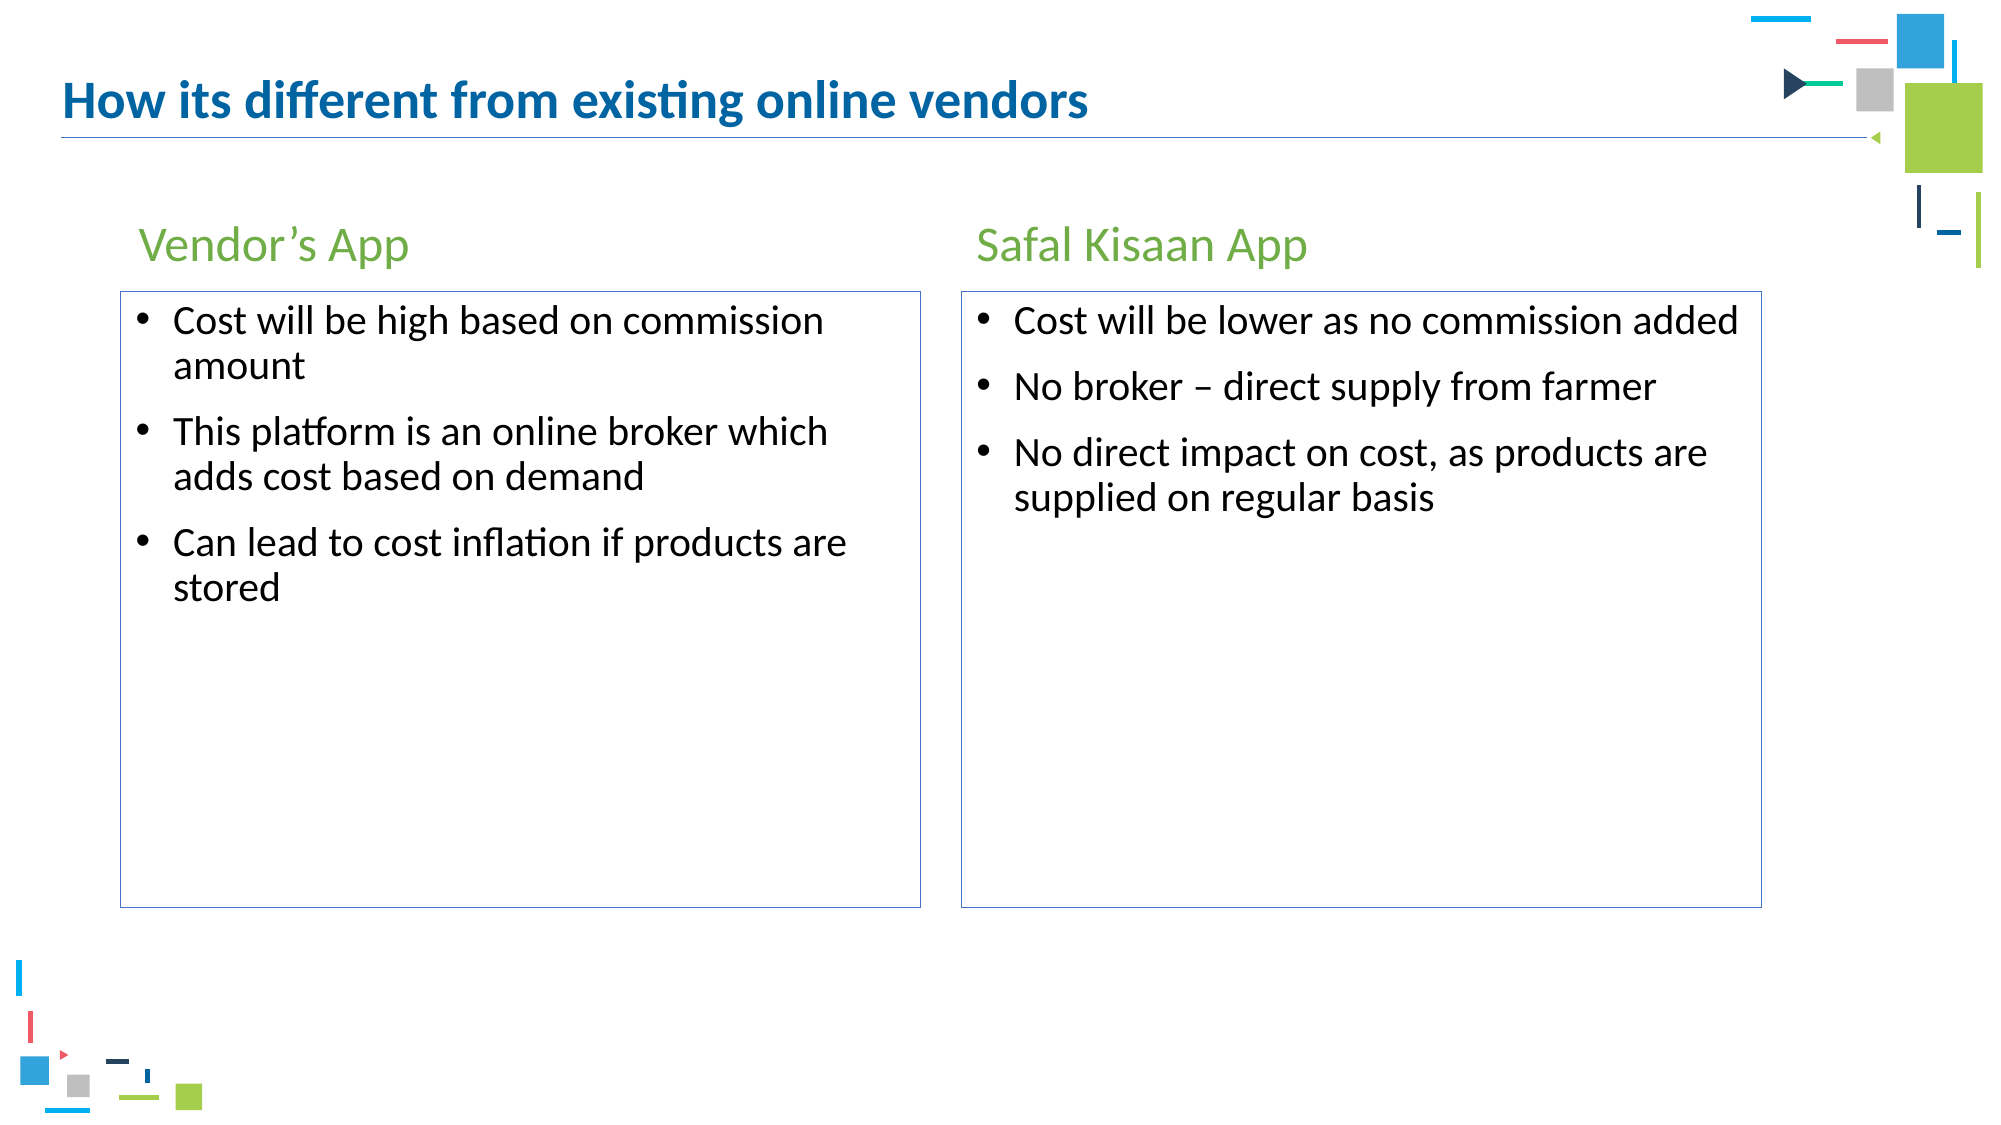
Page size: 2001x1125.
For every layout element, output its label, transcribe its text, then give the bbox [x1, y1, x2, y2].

text_box Vendor’s App [123, 210, 924, 289]
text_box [35, 943, 186, 1125]
text_box How its different from existing online vendors [47, 64, 1131, 138]
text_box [1751, 13, 1983, 268]
text_box Safal Kisaan App [961, 210, 1762, 289]
text_box Cost will be high based on commission amount This platform is an online broker which adds cost based on demand Can lead to cost inflation if products are stored [120, 291, 921, 908]
text_box Cost will be lower as no commission added No broker – direct supply from farmer No direct impact on cost, as products are supplied on regular basis [961, 291, 1762, 908]
